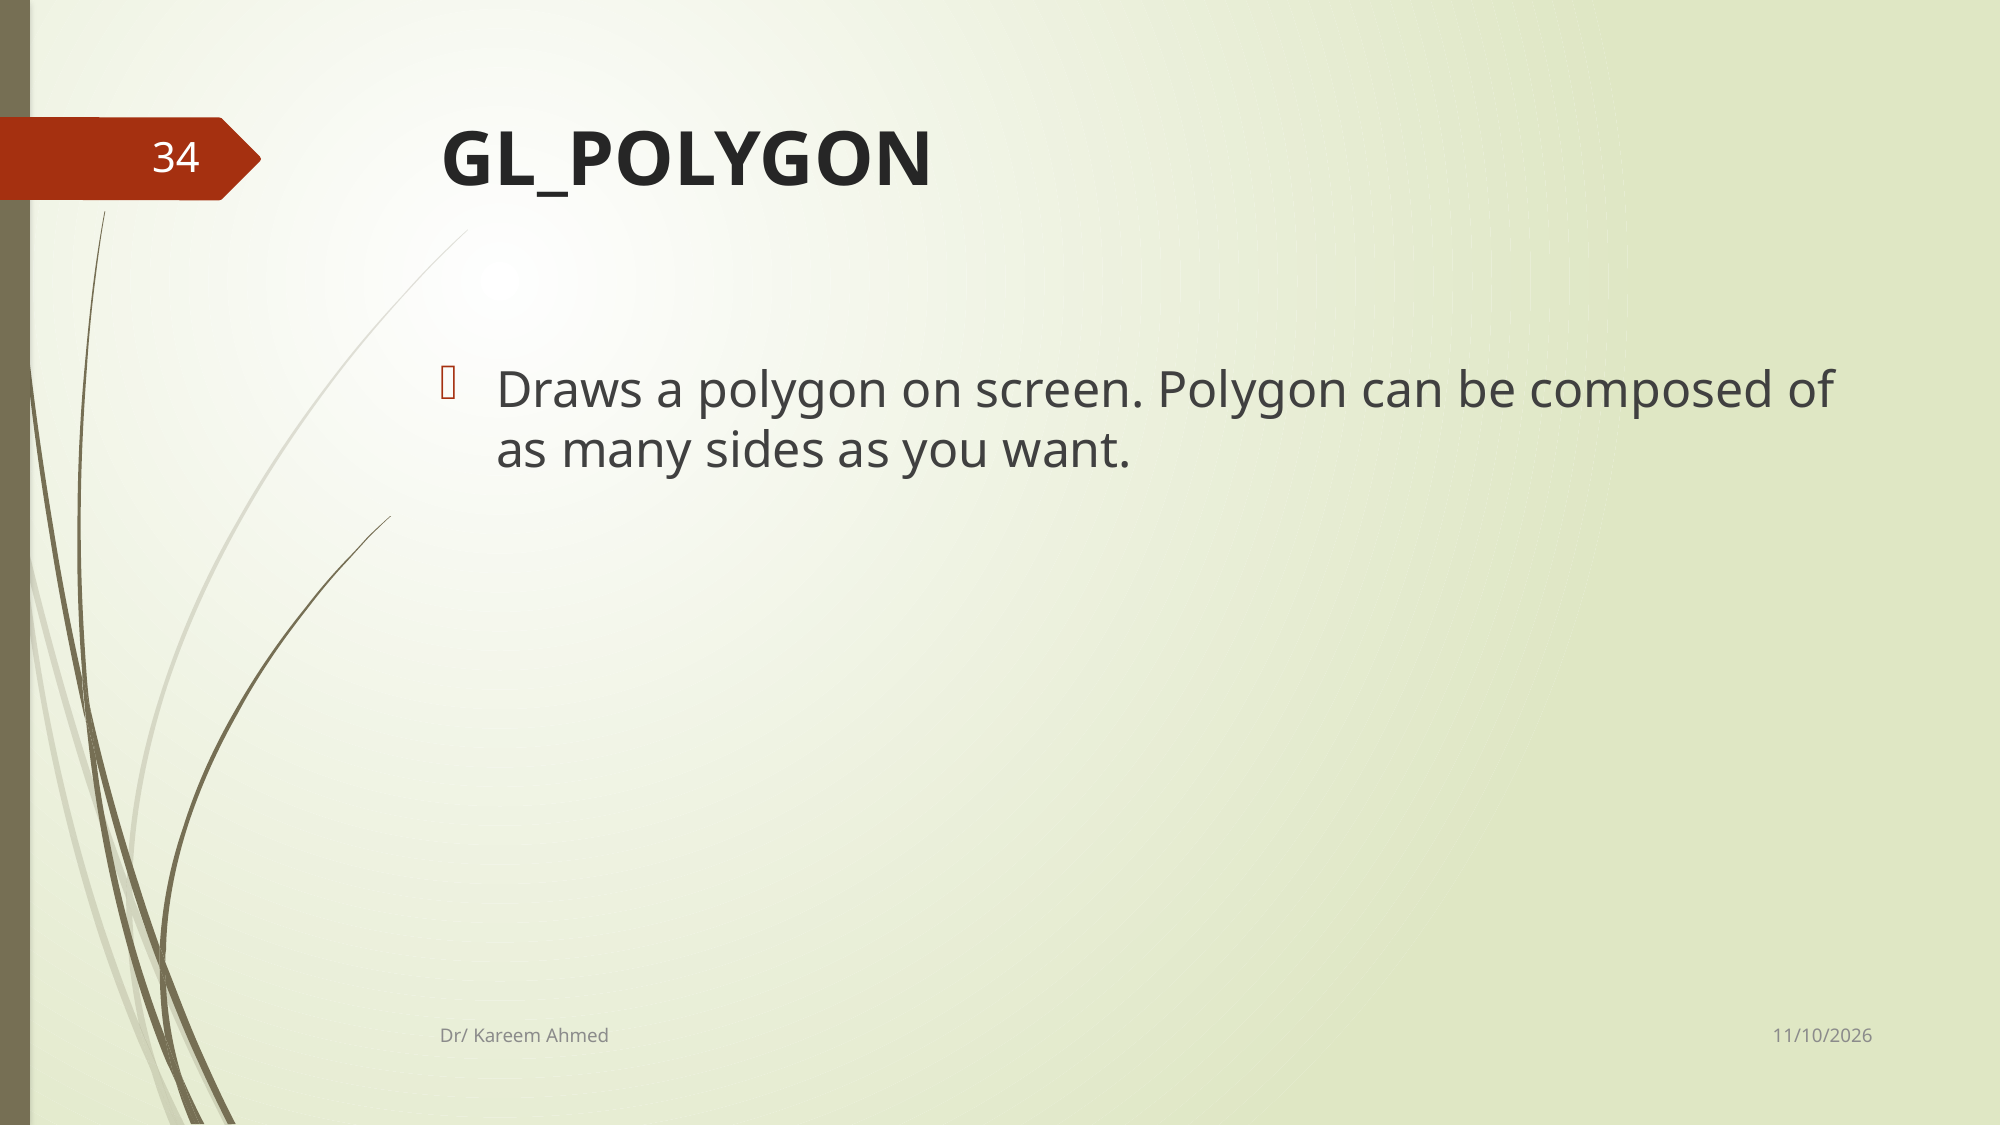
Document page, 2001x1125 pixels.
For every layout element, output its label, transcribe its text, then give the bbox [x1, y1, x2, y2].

list Draws a polygon on screen. Polygon can be composed of as many sides as you want. [424, 350, 1888, 970]
slide_number 34 [87, 129, 216, 190]
footer Dr/ Kareem Ahmed [424, 1006, 1675, 1067]
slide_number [1699, 1005, 1888, 1067]
title GL_POLYGON [425, 102, 1888, 313]
